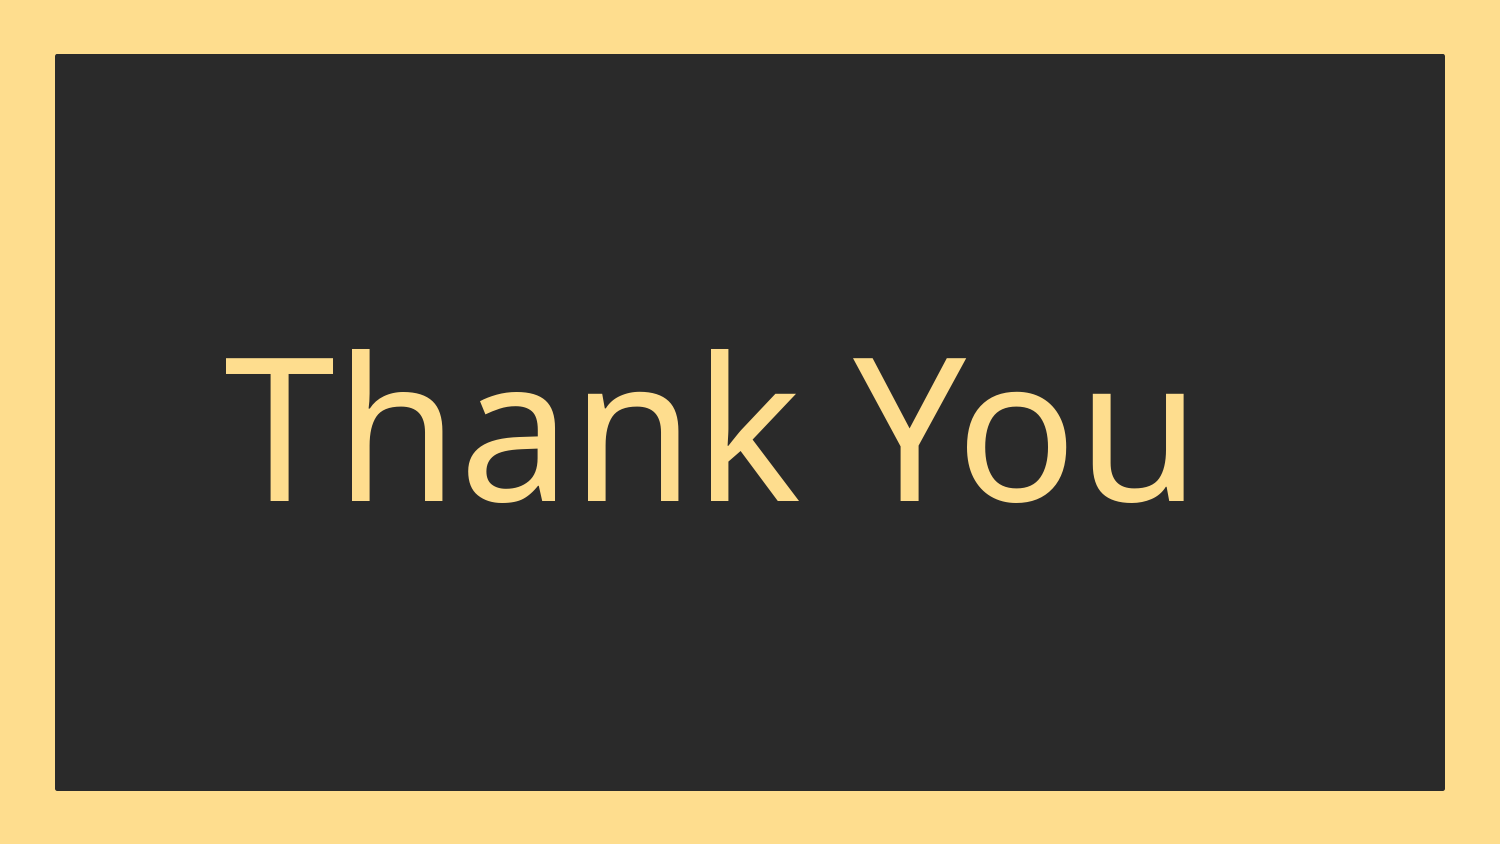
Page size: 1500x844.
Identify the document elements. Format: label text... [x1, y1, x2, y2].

title Thank You [184, 199, 1294, 645]
